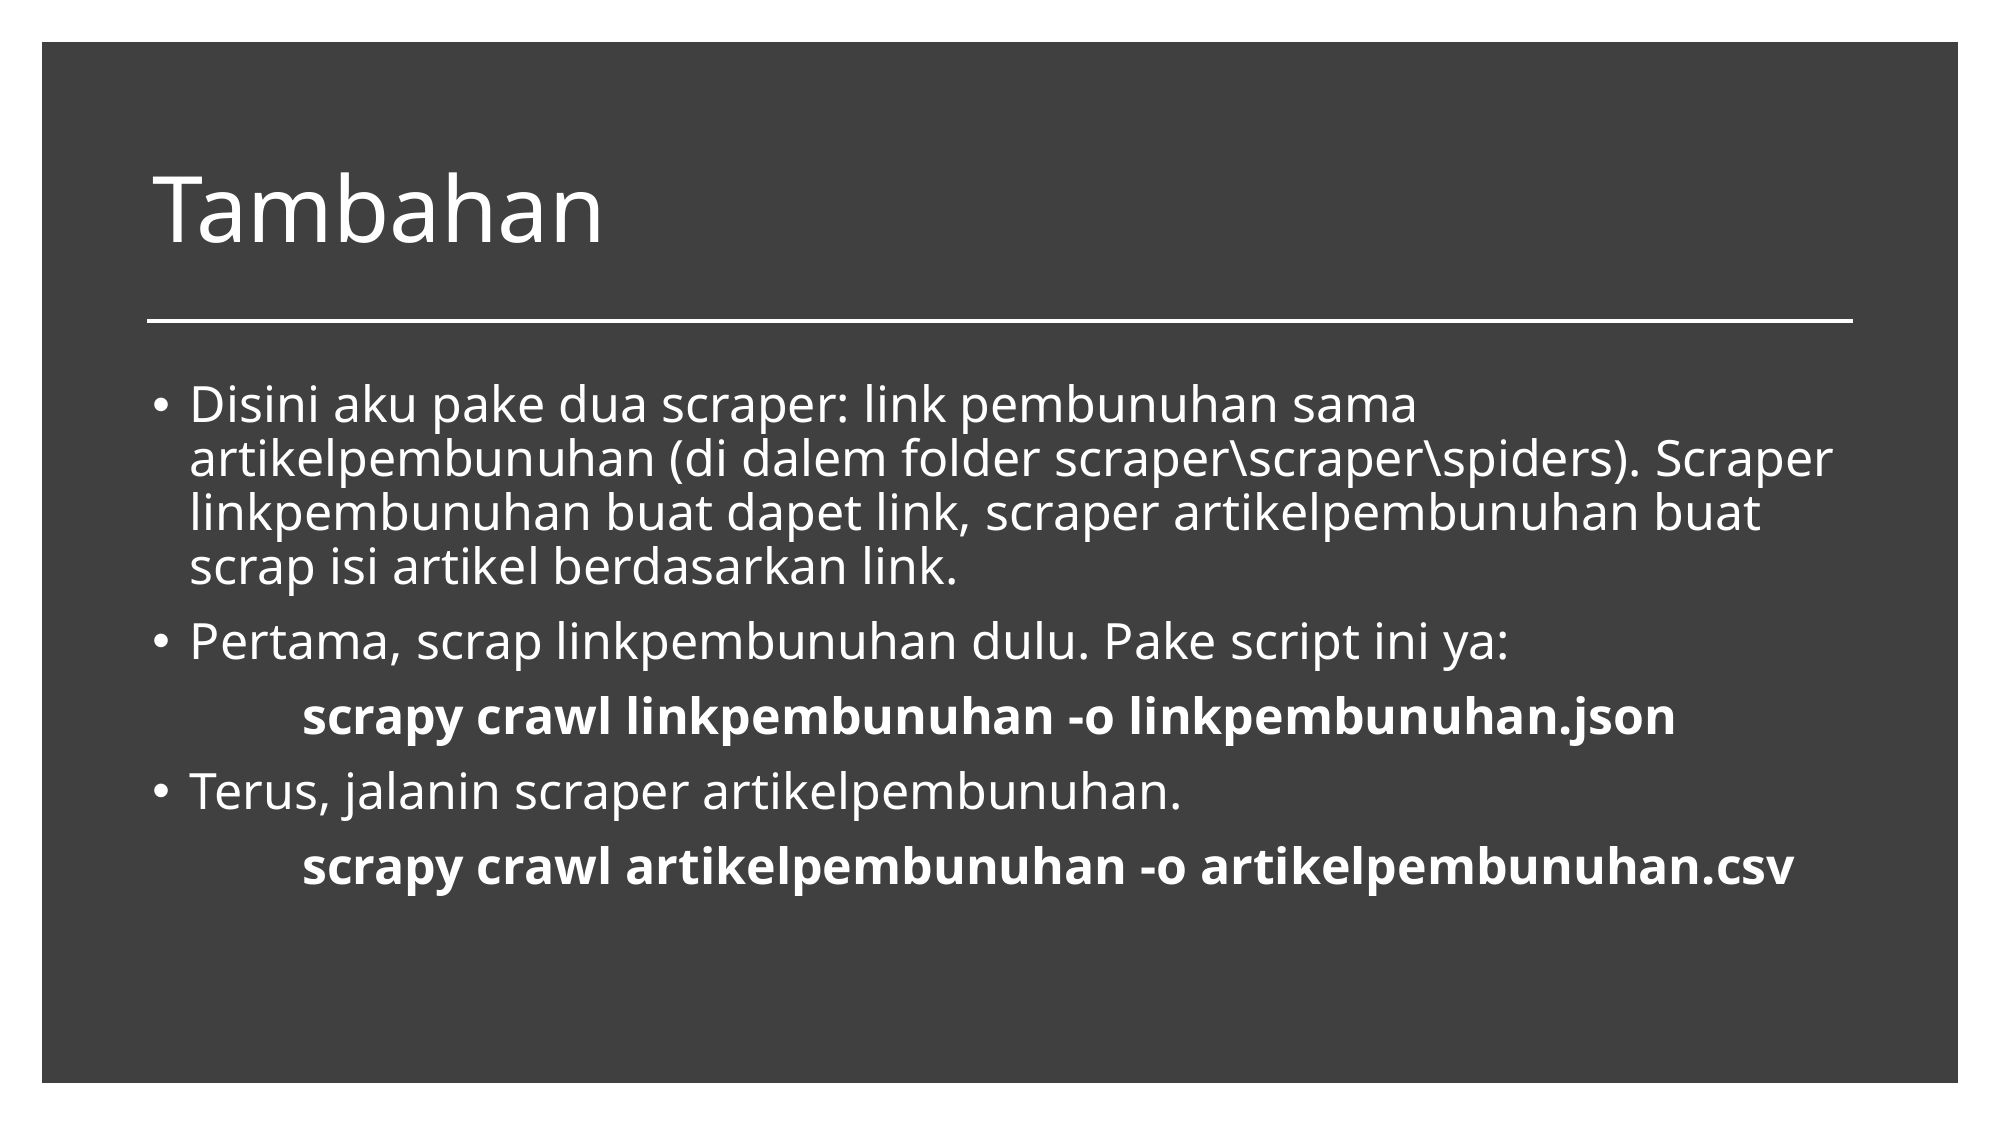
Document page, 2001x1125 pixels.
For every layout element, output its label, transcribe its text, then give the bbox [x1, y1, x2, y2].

text_box [52, 51, 1948, 1073]
title Tambahan [137, 103, 1863, 322]
list Disini aku pake dua scraper: link pembunuhan sama artikelpembunuhan (di dalem folder scraper\scraper\spiders). Scraper linkpembunuhan buat dapet link, scraper artikelpembunuhan buat scrap isi artikel berdasarkan link. Pertama, scrap linkpembunuhan dulu. Pake script ini ya: scrapy crawl linkpembunuhan -o linkpembunuhan.json Terus, jalanin scraper artikelpembunuhan. scrapy crawl artikelpembunuhan -o artikelpembunuhan.csv [137, 372, 1863, 973]
